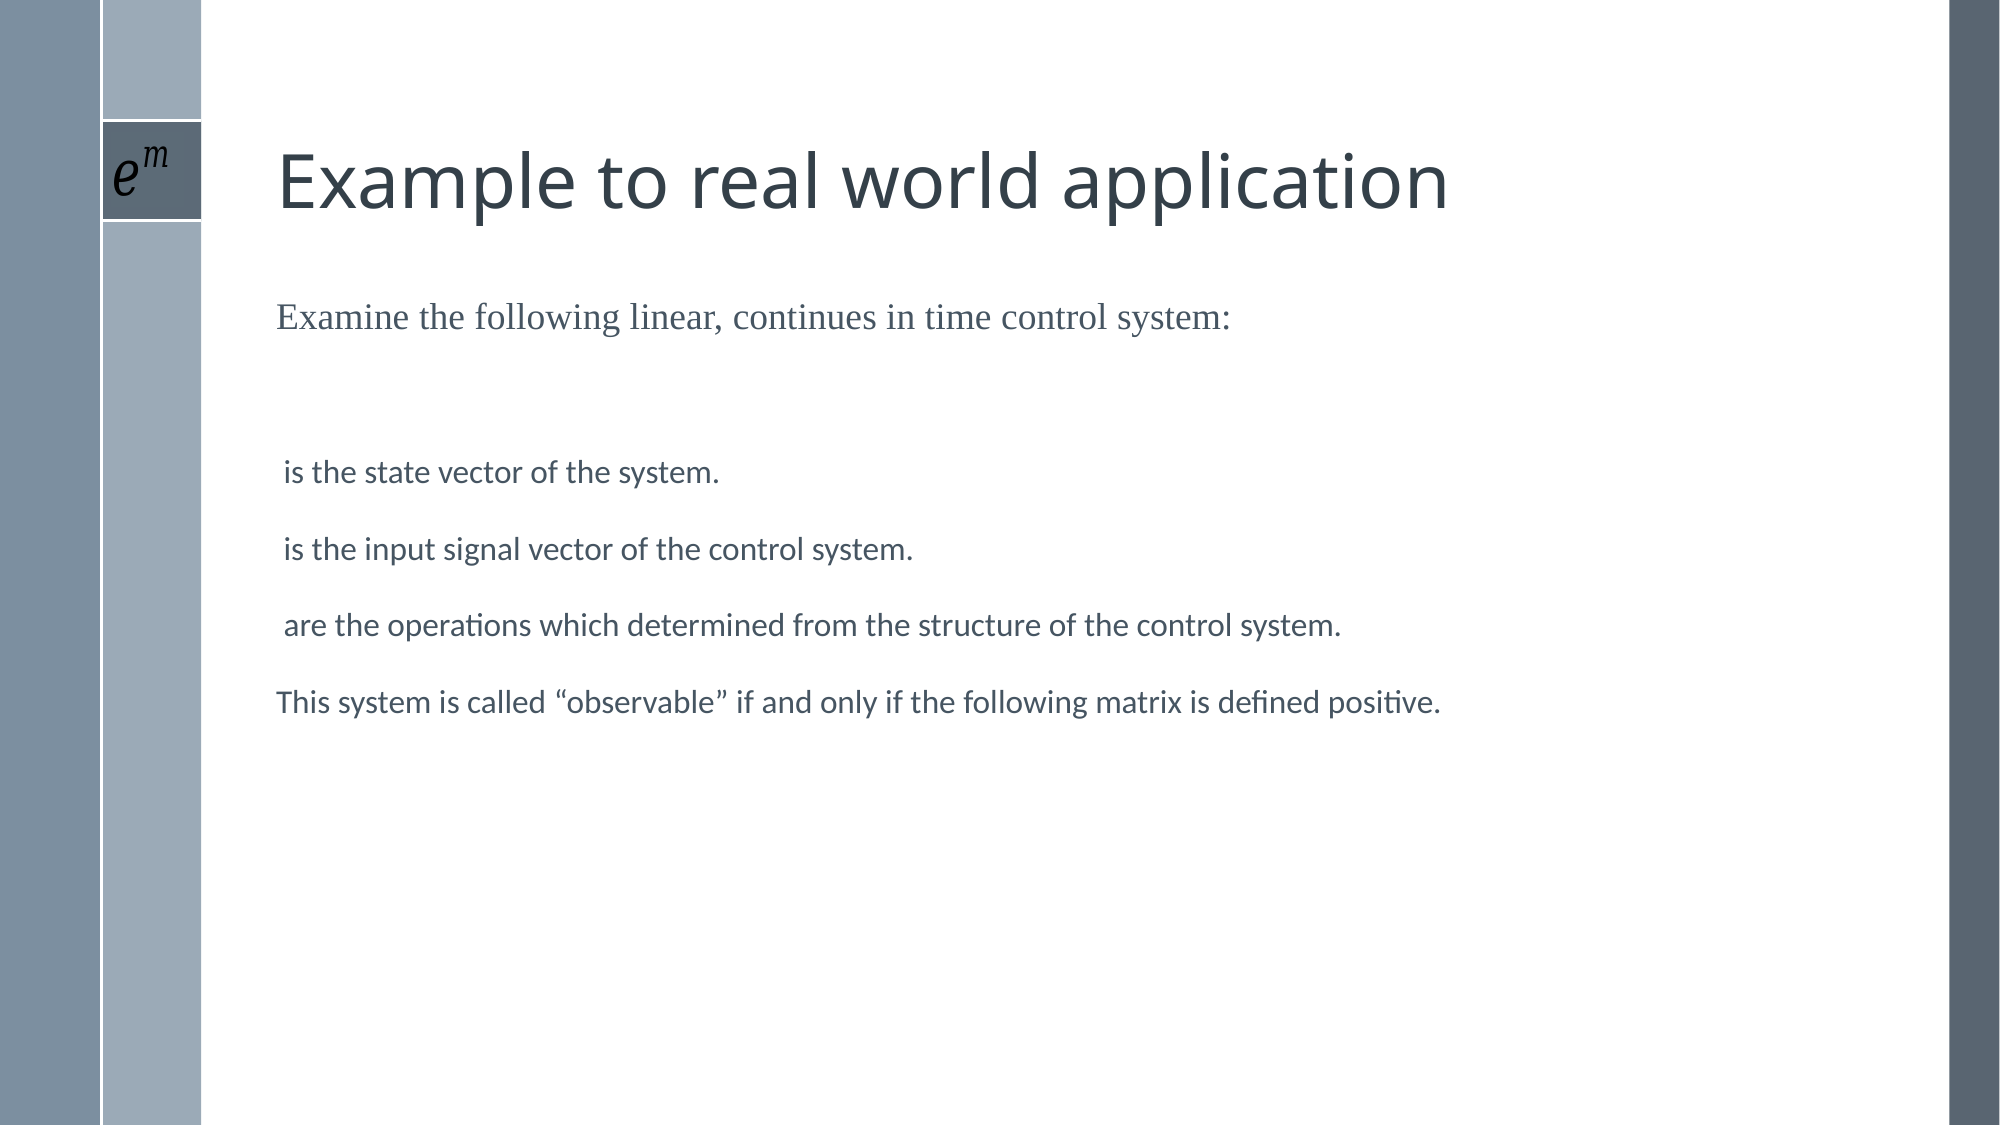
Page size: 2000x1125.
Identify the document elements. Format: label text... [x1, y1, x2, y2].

text_box [111, 132, 184, 207]
title Example to real world application [261, 29, 1867, 233]
